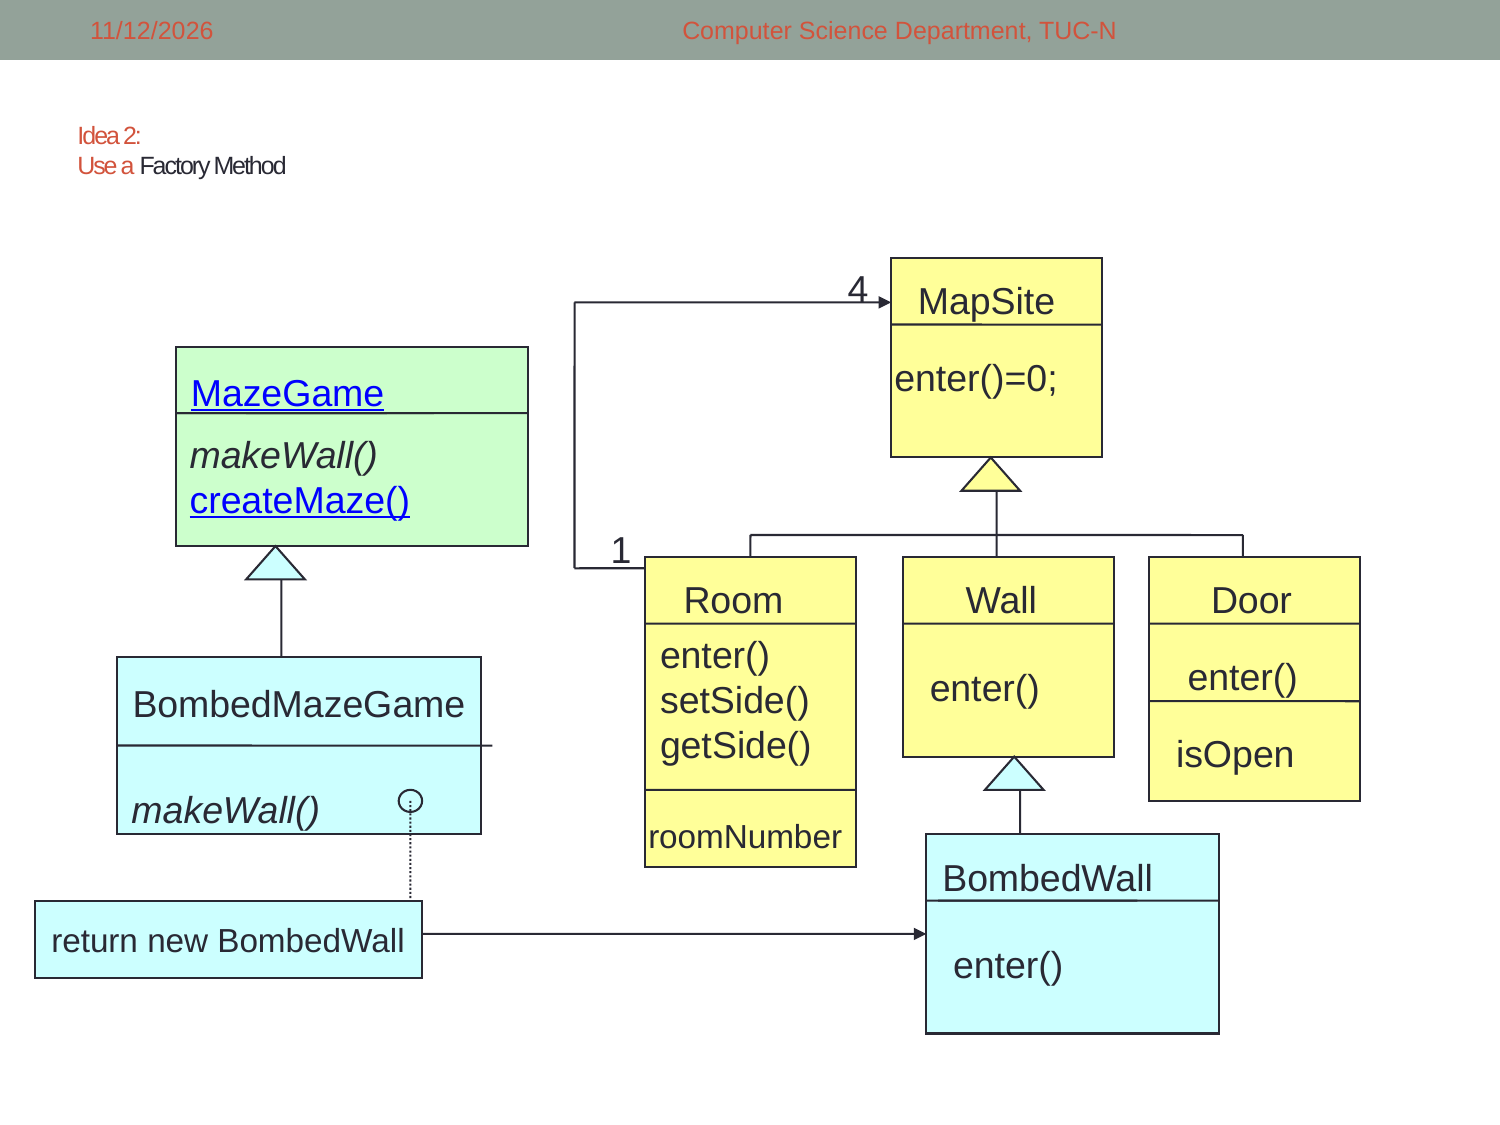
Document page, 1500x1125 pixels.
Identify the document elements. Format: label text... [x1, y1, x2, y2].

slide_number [75, 3, 550, 57]
title Idea 2: Use a Factory Method [62, 112, 1438, 188]
footer Computer Science Department, TUC-N [562, 3, 1238, 57]
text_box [34, 257, 1361, 1034]
